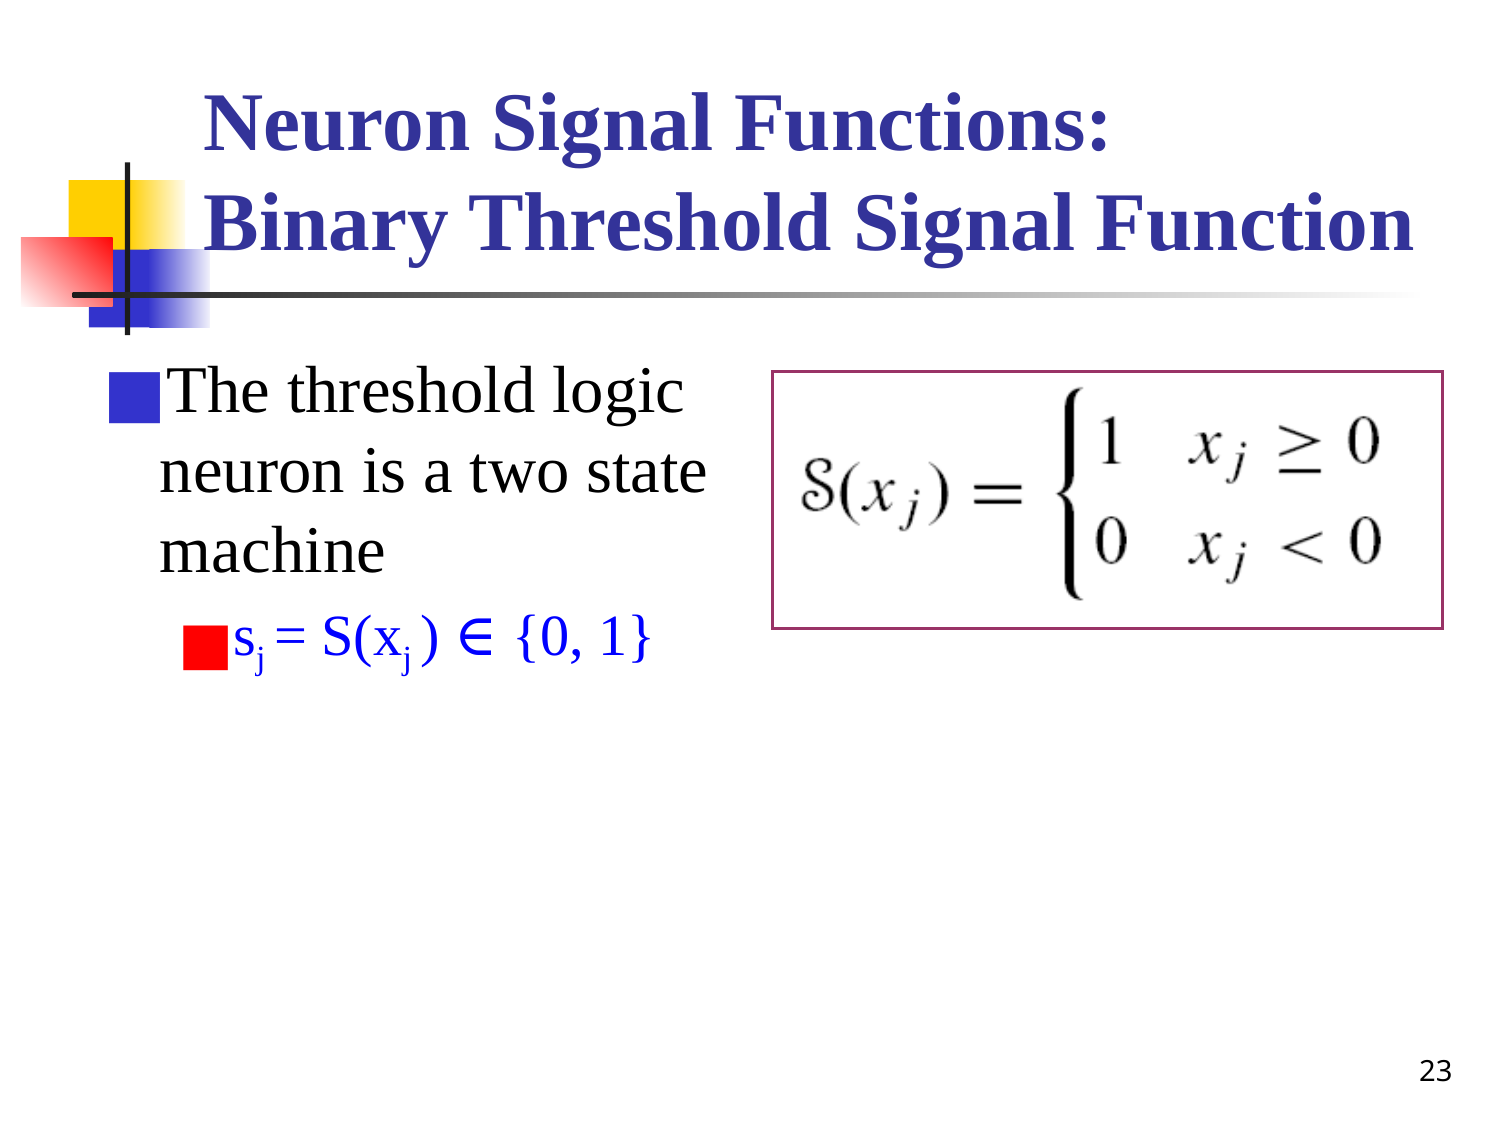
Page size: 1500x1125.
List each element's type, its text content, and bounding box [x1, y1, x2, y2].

picture [773, 373, 1442, 628]
text_box ‹#› [1155, 1024, 1468, 1100]
list The threshold logic neuron is a two state machine sj = S(xj ) ∈ {0, 1} [88, 338, 733, 1062]
title Neuron Signal Functions: Binary Threshold Signal Function [188, 35, 1468, 275]
